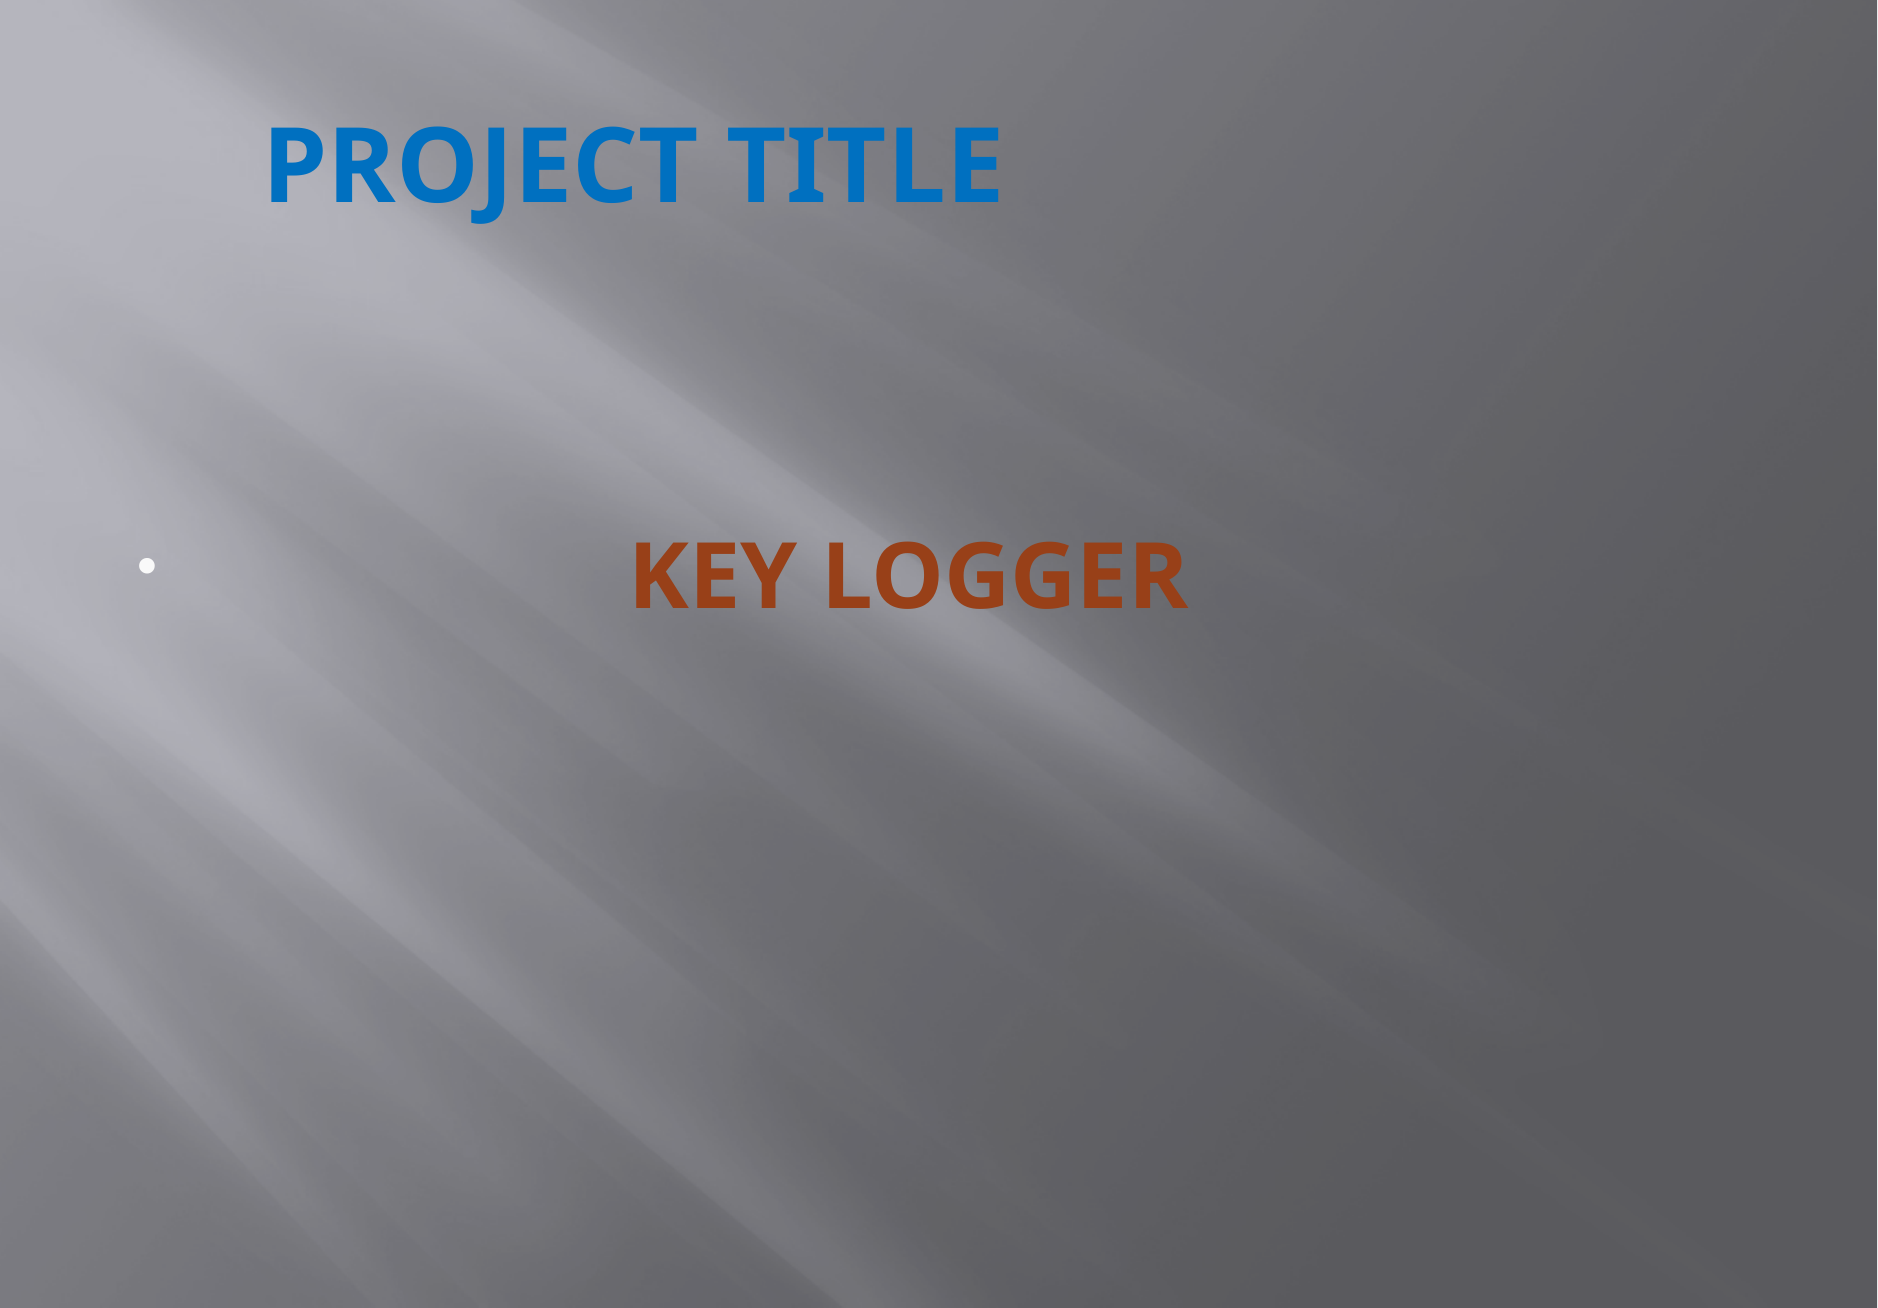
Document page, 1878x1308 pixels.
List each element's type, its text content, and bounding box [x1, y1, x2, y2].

title PROJECT TITLE [0, 52, 1302, 271]
list KEY LOGGER [93, 305, 1784, 1203]
